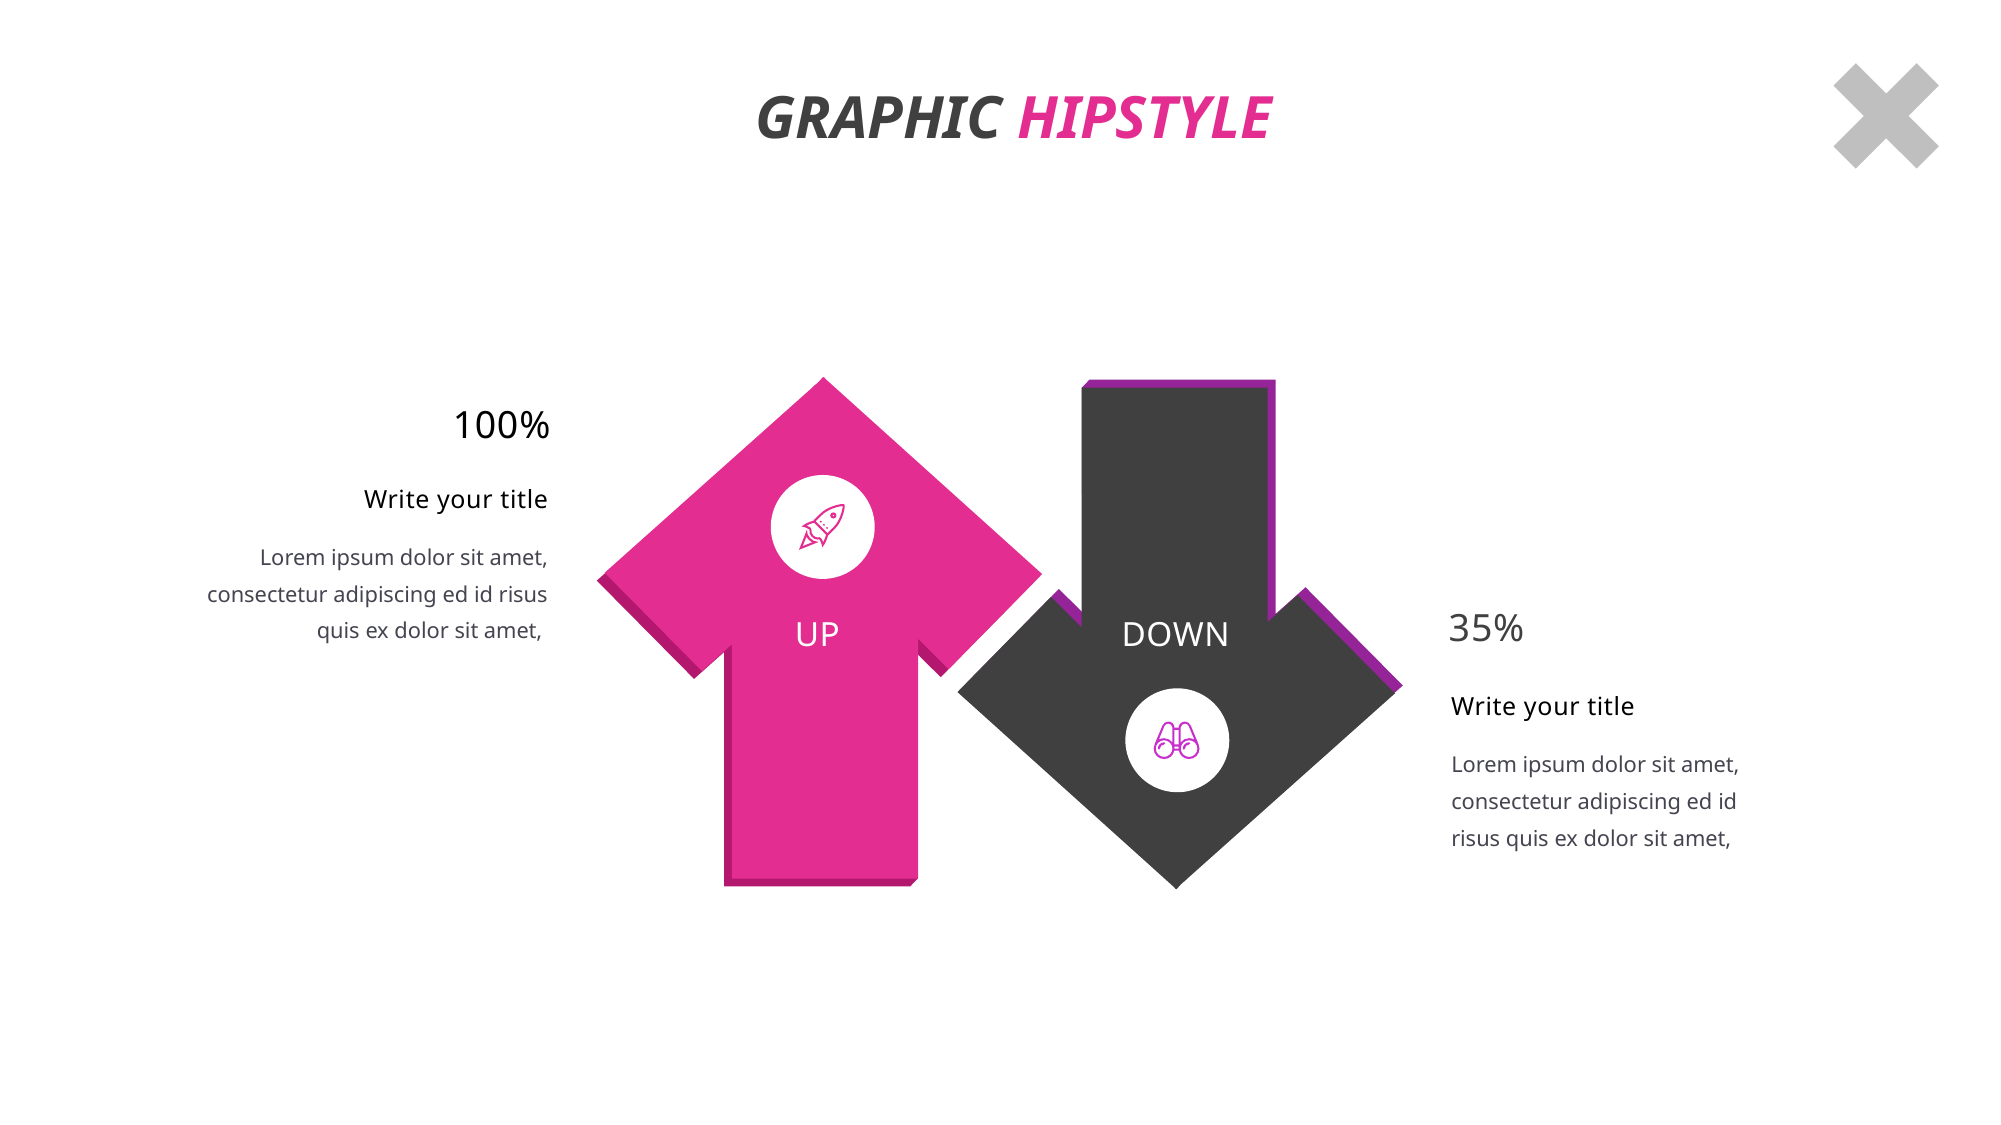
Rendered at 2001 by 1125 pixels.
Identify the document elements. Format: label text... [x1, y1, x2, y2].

text_box GRAPHIC HIPSTYLE [731, 73, 1296, 158]
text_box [155, 393, 564, 690]
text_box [605, 444, 1048, 890]
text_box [951, 376, 1394, 822]
text_box [1832, 61, 1941, 171]
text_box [1436, 596, 1801, 897]
